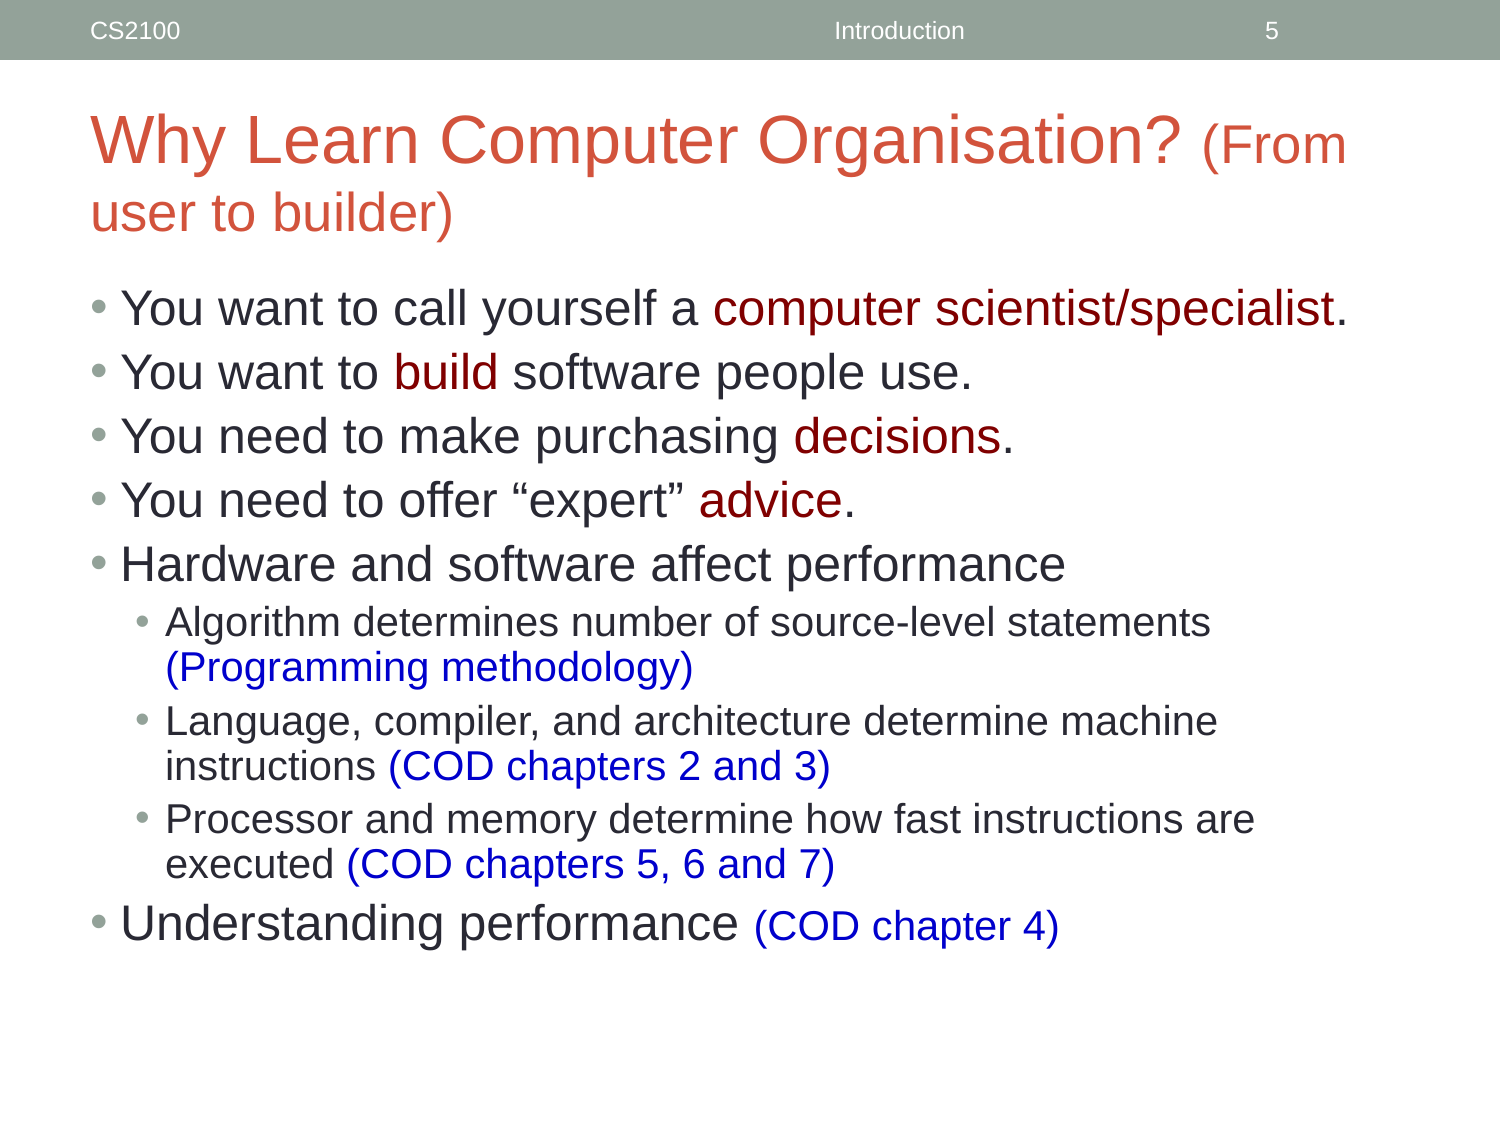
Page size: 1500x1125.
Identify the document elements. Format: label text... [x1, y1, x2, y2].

footer Introduction [562, 3, 1238, 57]
title Why Learn Computer Organisation? (From user to builder) [75, 87, 1425, 250]
list You want to call yourself a computer scientist/specialist. You want to build software people use. You need to make purchasing decisions. You need to offer “expert” advice. Hardware and software affect performance Algorithm determines number of source-level statements (Programming methodology) Language, compiler, and architecture determine machine instructions (COD chapters 2 and 3) Processor and memory determine how fast instructions are executed (COD chapters 5, 6 and 7) Understanding performance (COD chapter 4) [75, 275, 1425, 1006]
slide_number ‹#› [1250, 3, 1425, 57]
slide_number CS2100 [75, 3, 550, 57]
